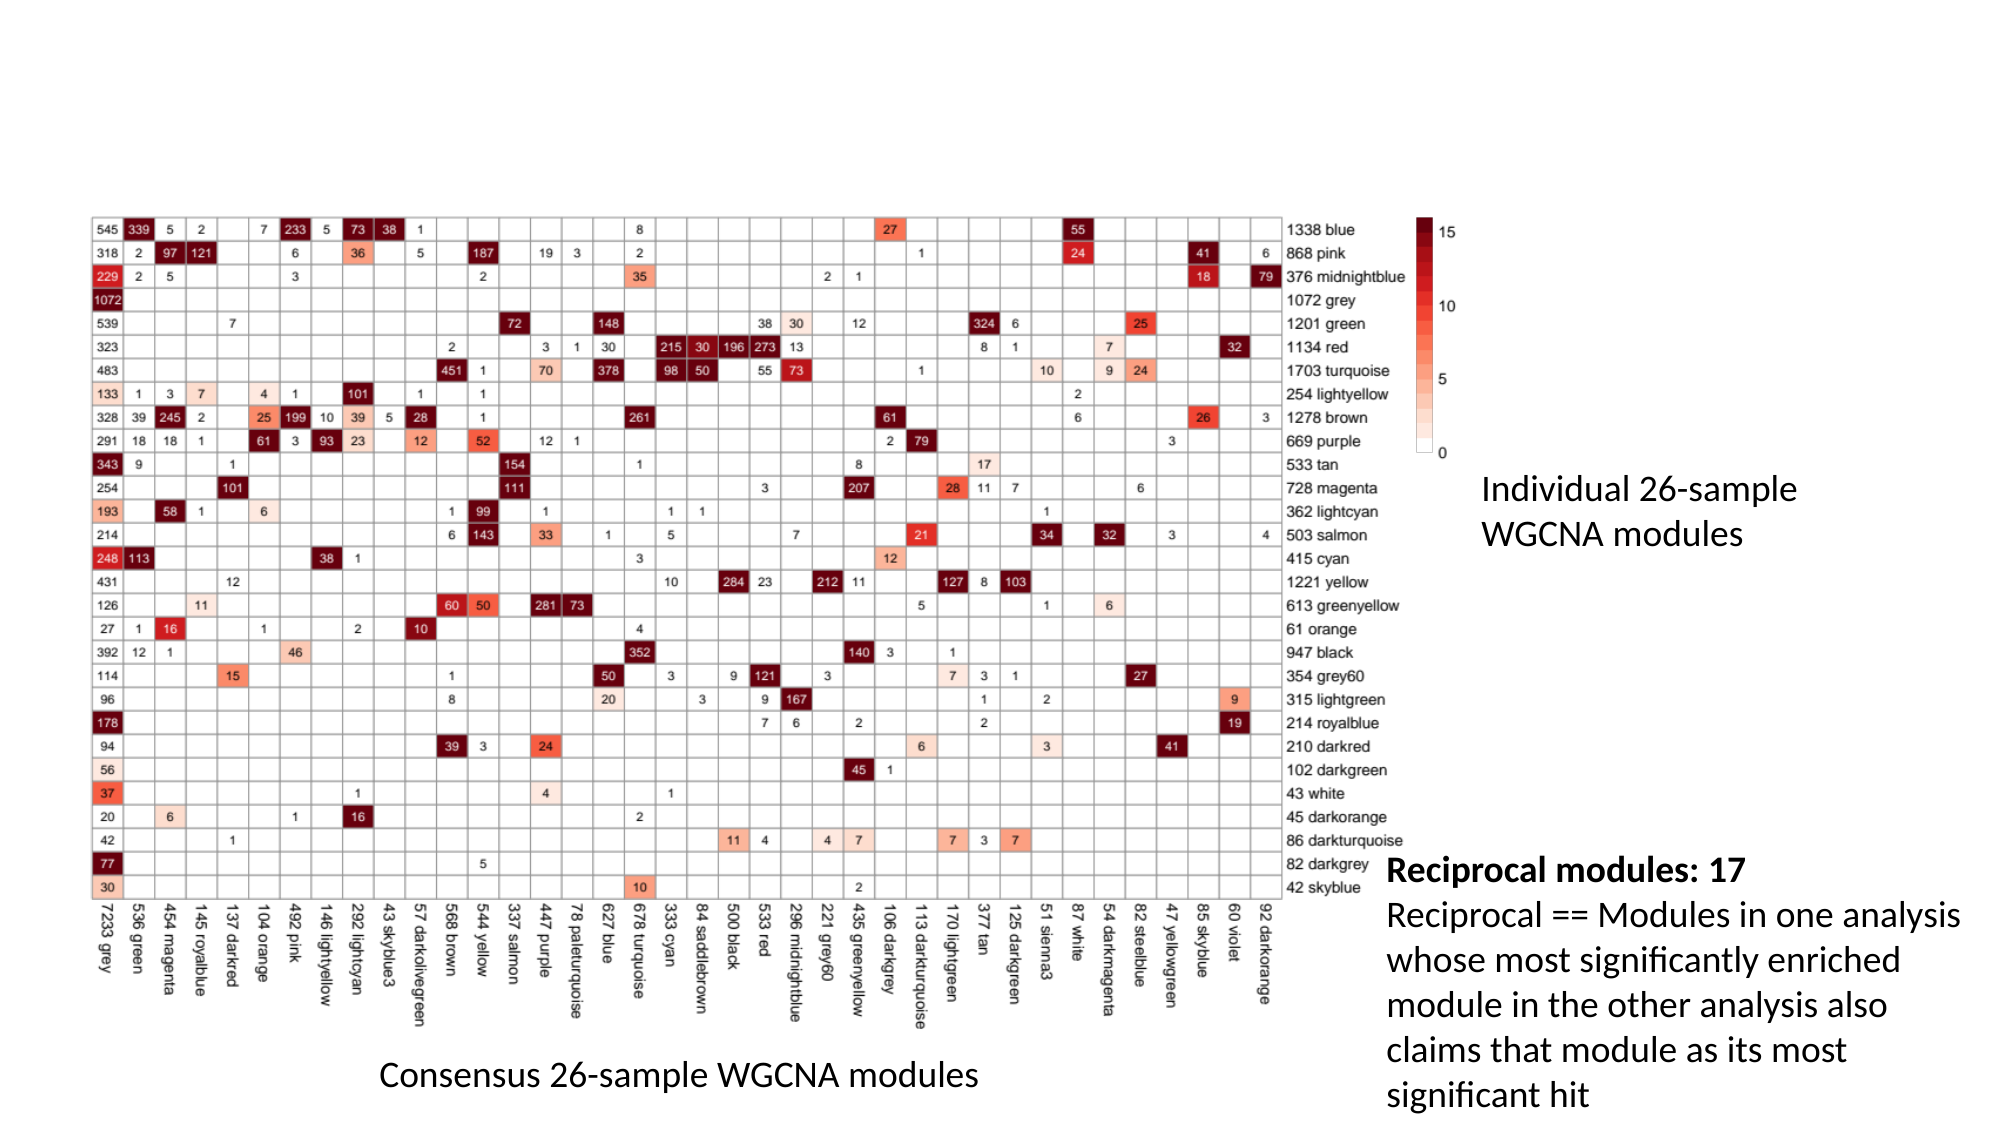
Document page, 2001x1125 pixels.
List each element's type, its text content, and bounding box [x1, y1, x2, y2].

text_box Consensus 26-sample WGCNA modules [364, 1074, 996, 1103]
text_box Individual 26-sample WGCNA modules [1560, 456, 1814, 562]
text_box Reciprocal modules: 17 Reciprocal == Modules in one analysis whose most significantly enriched module in the other analysis also claims that module as its most significant hit [1371, 837, 2000, 1122]
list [0, 174, 1560, 1074]
